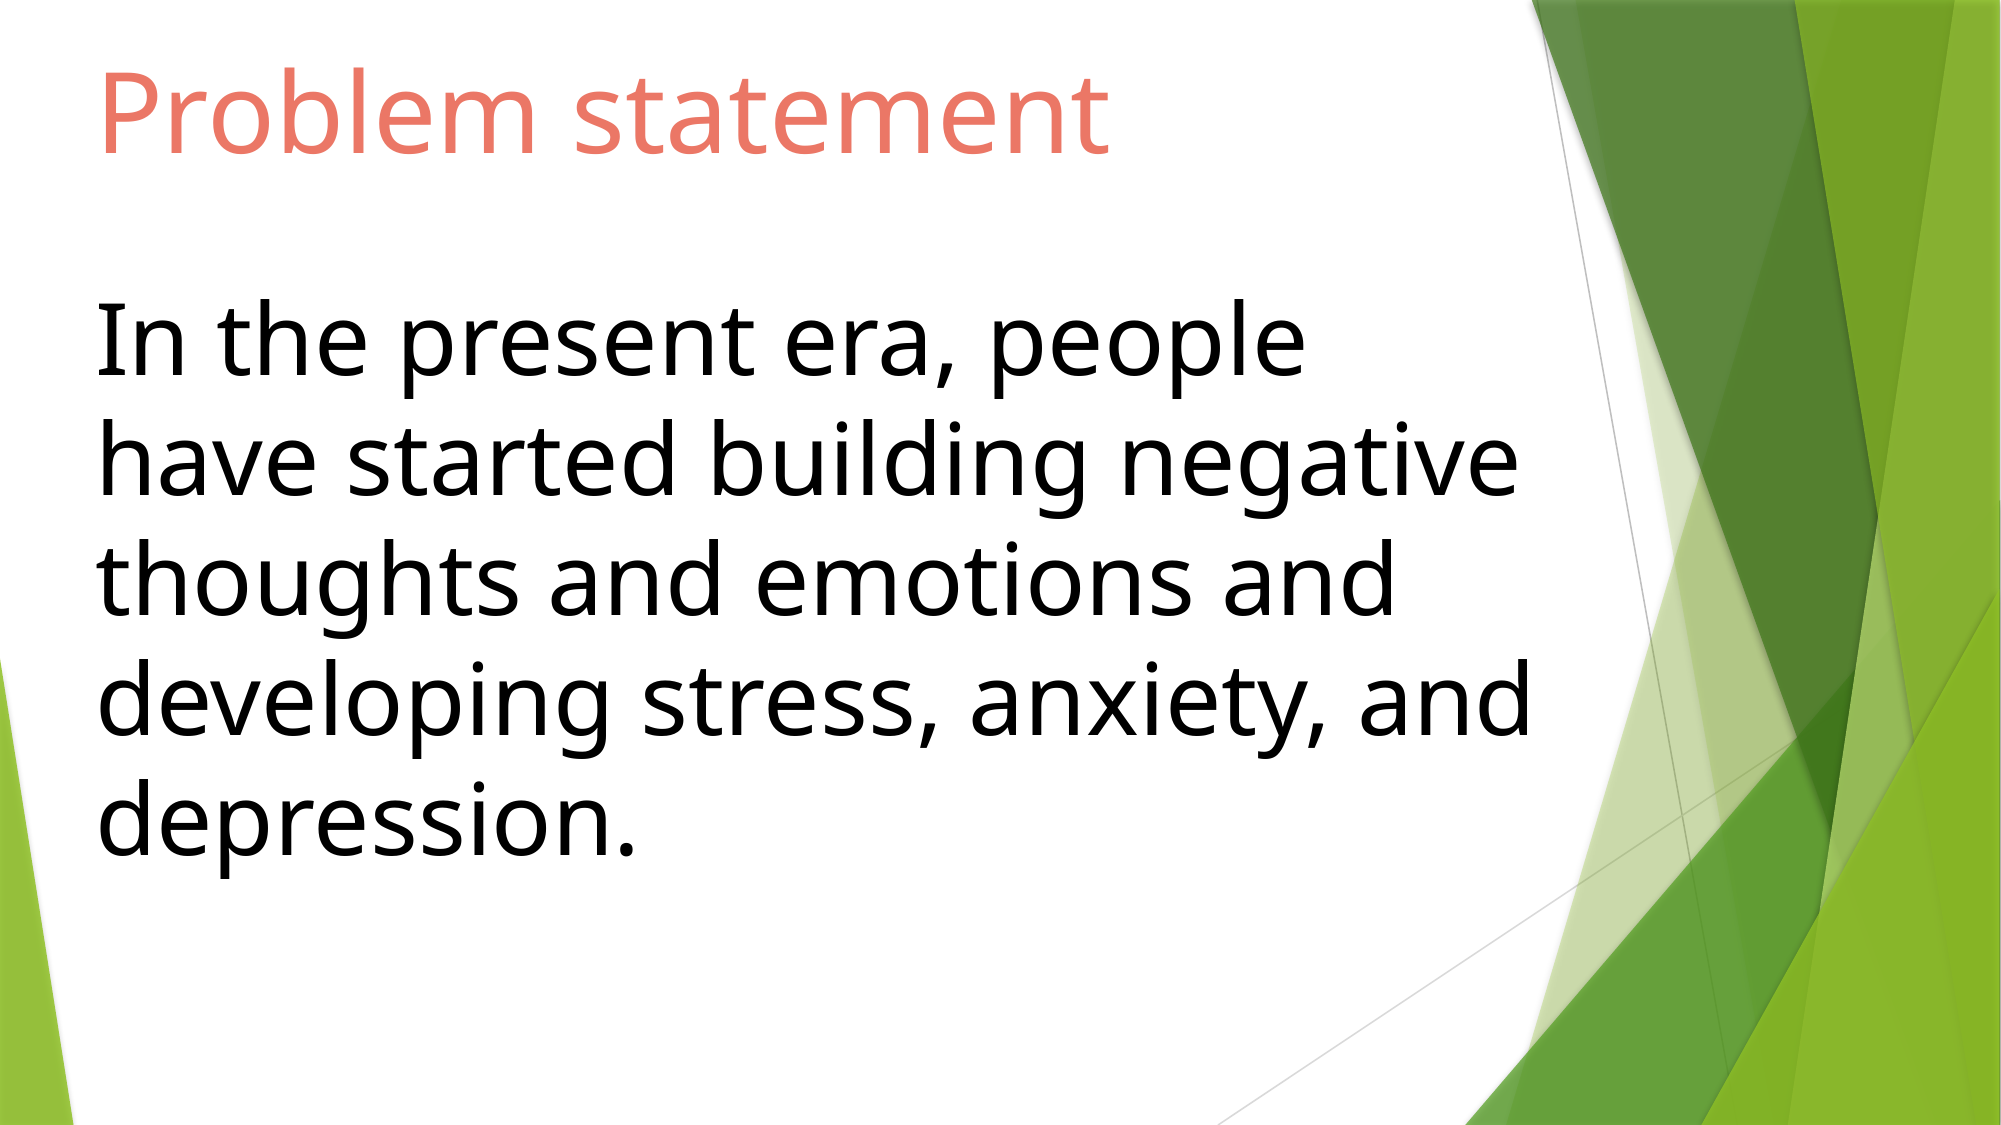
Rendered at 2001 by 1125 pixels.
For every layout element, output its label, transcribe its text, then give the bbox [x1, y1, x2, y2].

title Problem statement In the present era, people have started building negative thoughts and emotions and developing stress, anxiety, and depression. [80, 33, 1570, 1072]
